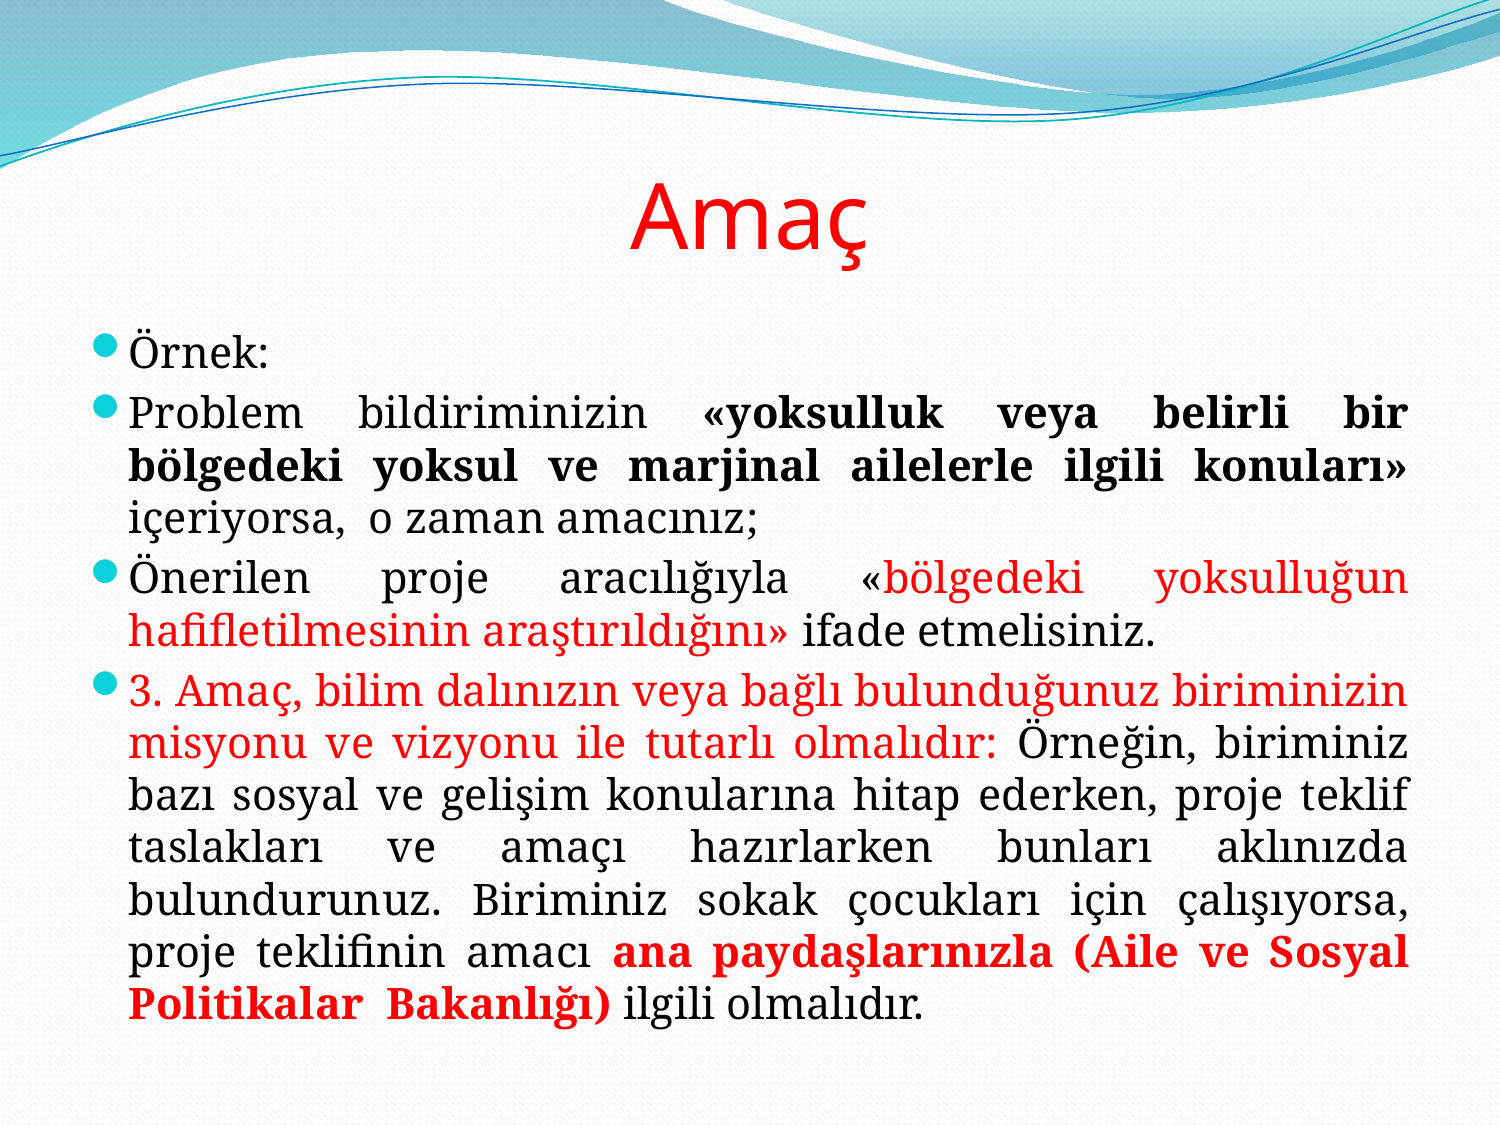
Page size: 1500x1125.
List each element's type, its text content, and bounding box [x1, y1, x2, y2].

list Örnek: Problem bildiriminizin «yoksulluk veya belirli bir bölgedeki yoksul ve marjinal ailelerle ilgili konuları» içeriyorsa, o zaman amacınız; Önerilen proje aracılığıyla «bölgedeki yoksulluğun hafifletilmesinin araştırıldığını» ifade etmelisiniz. 3. Amaç, bilim dalınızın veya bağlı bulunduğunuz biriminizin misyonu ve vizyonu ile tutarlı olmalıdır: Örneğin, biriminiz bazı sosyal ve gelişim konularına hitap ederken, proje teklif taslakları ve amaçı hazırlarken bunları aklınızda bulundurunuz. Biriminiz sokak çocukları için çalışıyorsa, proje teklifinin amacı ana paydaşlarınızla (Aile ve Sosyal Politikalar Bakanlığı) ilgili olmalıdır. [75, 317, 1425, 1038]
title Amaç [75, 115, 1425, 303]
